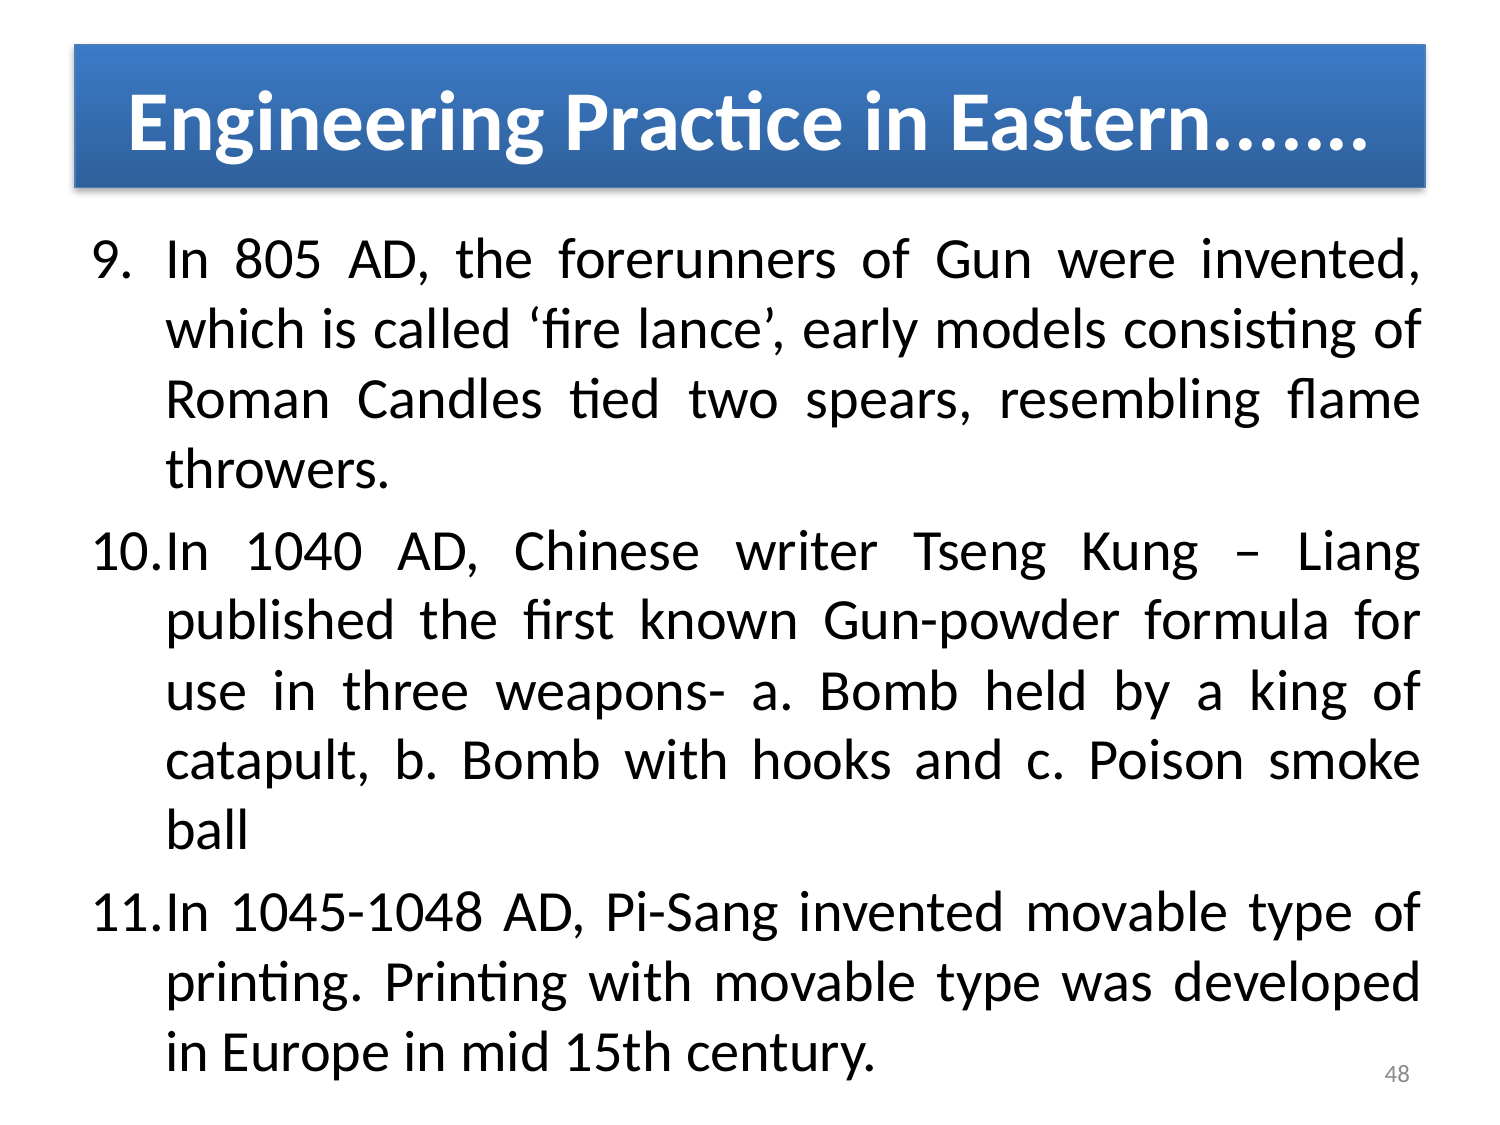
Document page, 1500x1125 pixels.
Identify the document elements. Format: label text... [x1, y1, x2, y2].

slide_number 48 [1074, 1042, 1425, 1103]
title Engineering Practice in Eastern....... [74, 44, 1426, 188]
list In 805 AD, the forerunners of Gun were invented, which is called ‘fire lance’, early models consisting of Roman Candles tied two spears, resembling flame throwers. In 1040 AD, Chinese writer Tseng Kung – Liang published the first known Gun-powder formula for use in three weapons- a. Bomb held by a king of catapult, b. Bomb with hooks and c. Poison smoke ball In 1045-1048 AD, Pi-Sang invented movable type of printing. Printing with movable type was developed in Europe in mid 15th century. [75, 212, 1438, 1088]
